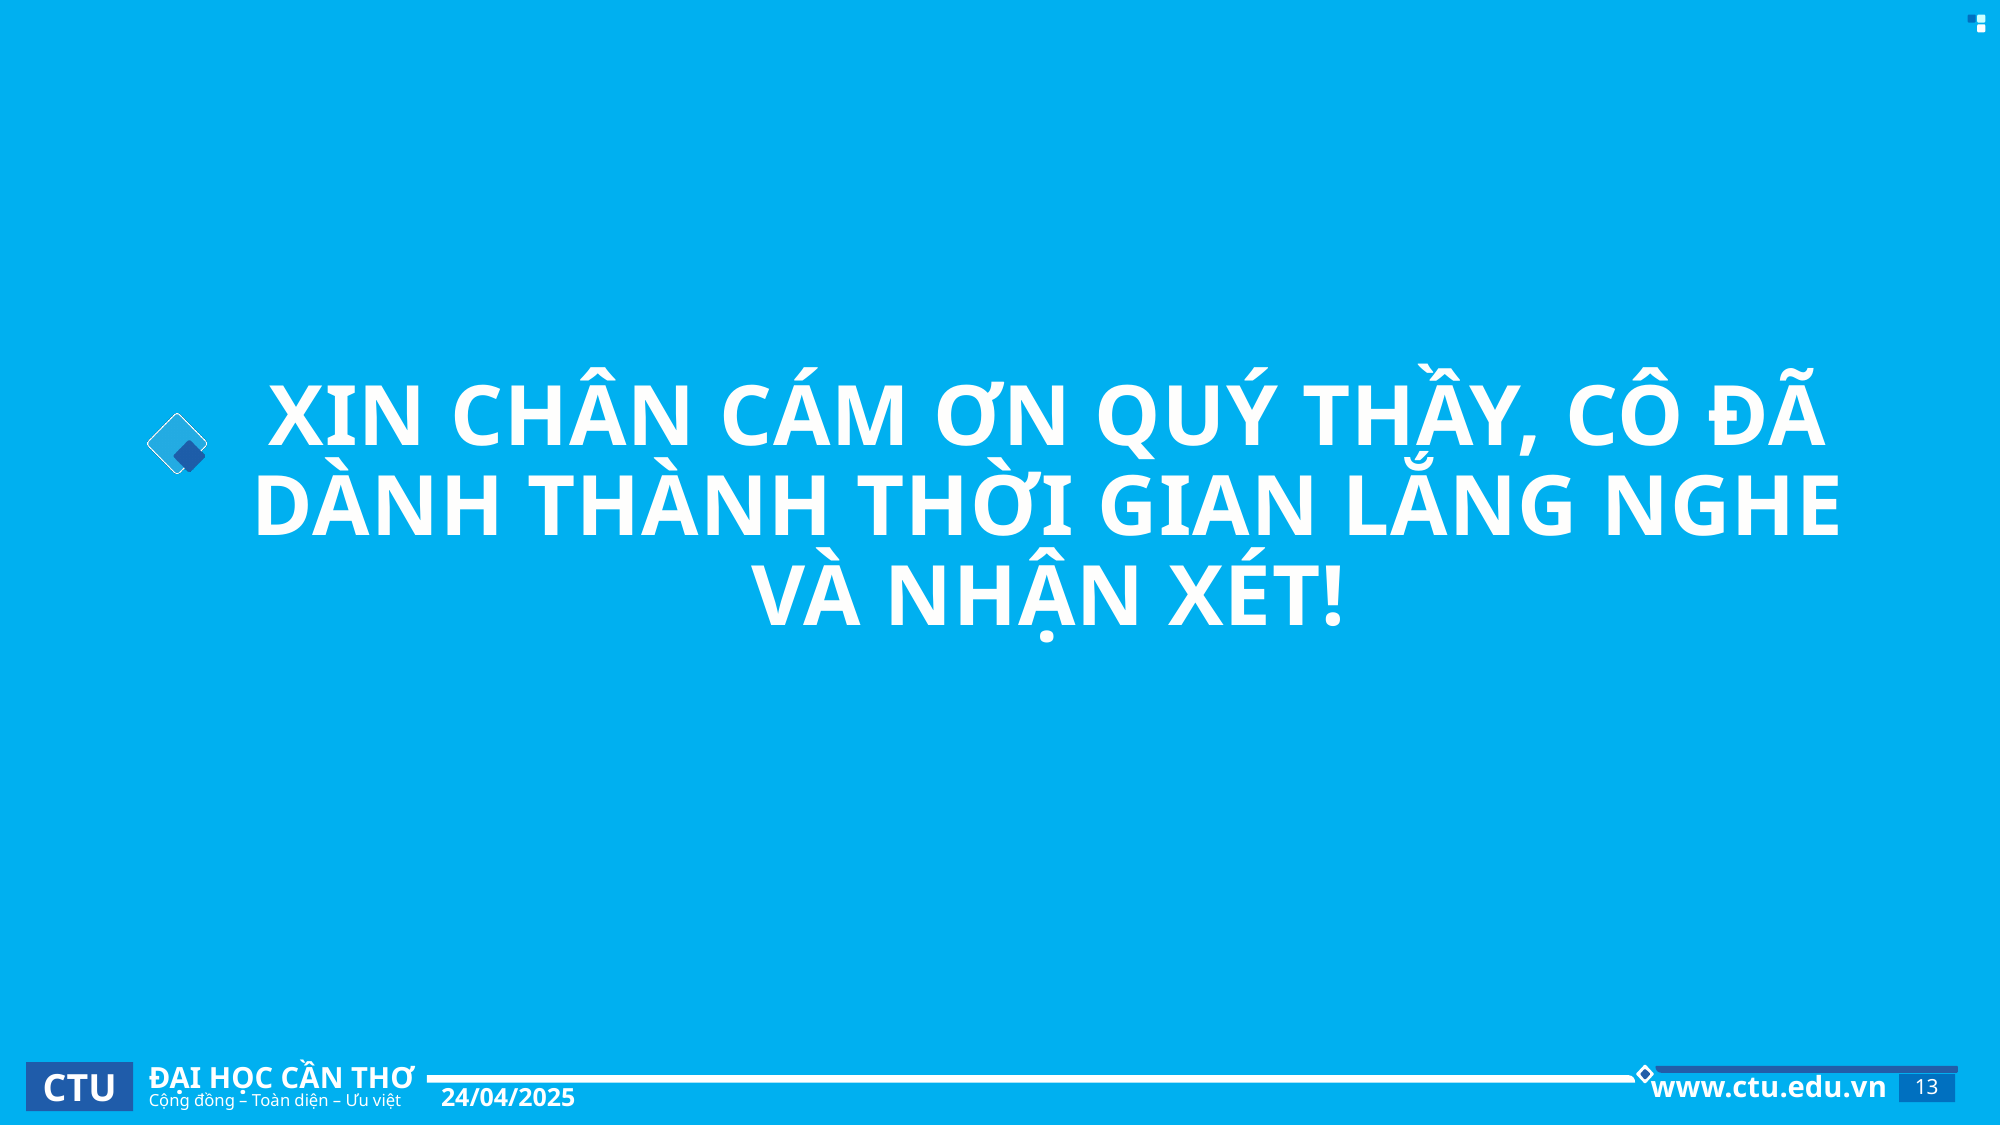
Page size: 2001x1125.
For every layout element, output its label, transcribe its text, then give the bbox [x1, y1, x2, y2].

picture [1247, 368, 1266, 379]
title XIN CHÂN CÁM ƠN QUÝ THẦY, CÔ ĐÃ DÀNH THÀNH THỜI GIAN LẮNG NGHE VÀ NHẬN XÉT! [226, 379, 1872, 651]
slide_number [199, 1081, 591, 1125]
picture [148, 414, 206, 473]
picture [1419, 364, 1432, 372]
picture [582, 368, 613, 379]
picture [1635, 368, 1666, 379]
picture [796, 368, 816, 379]
picture [1781, 369, 1813, 379]
picture [1432, 369, 1458, 379]
